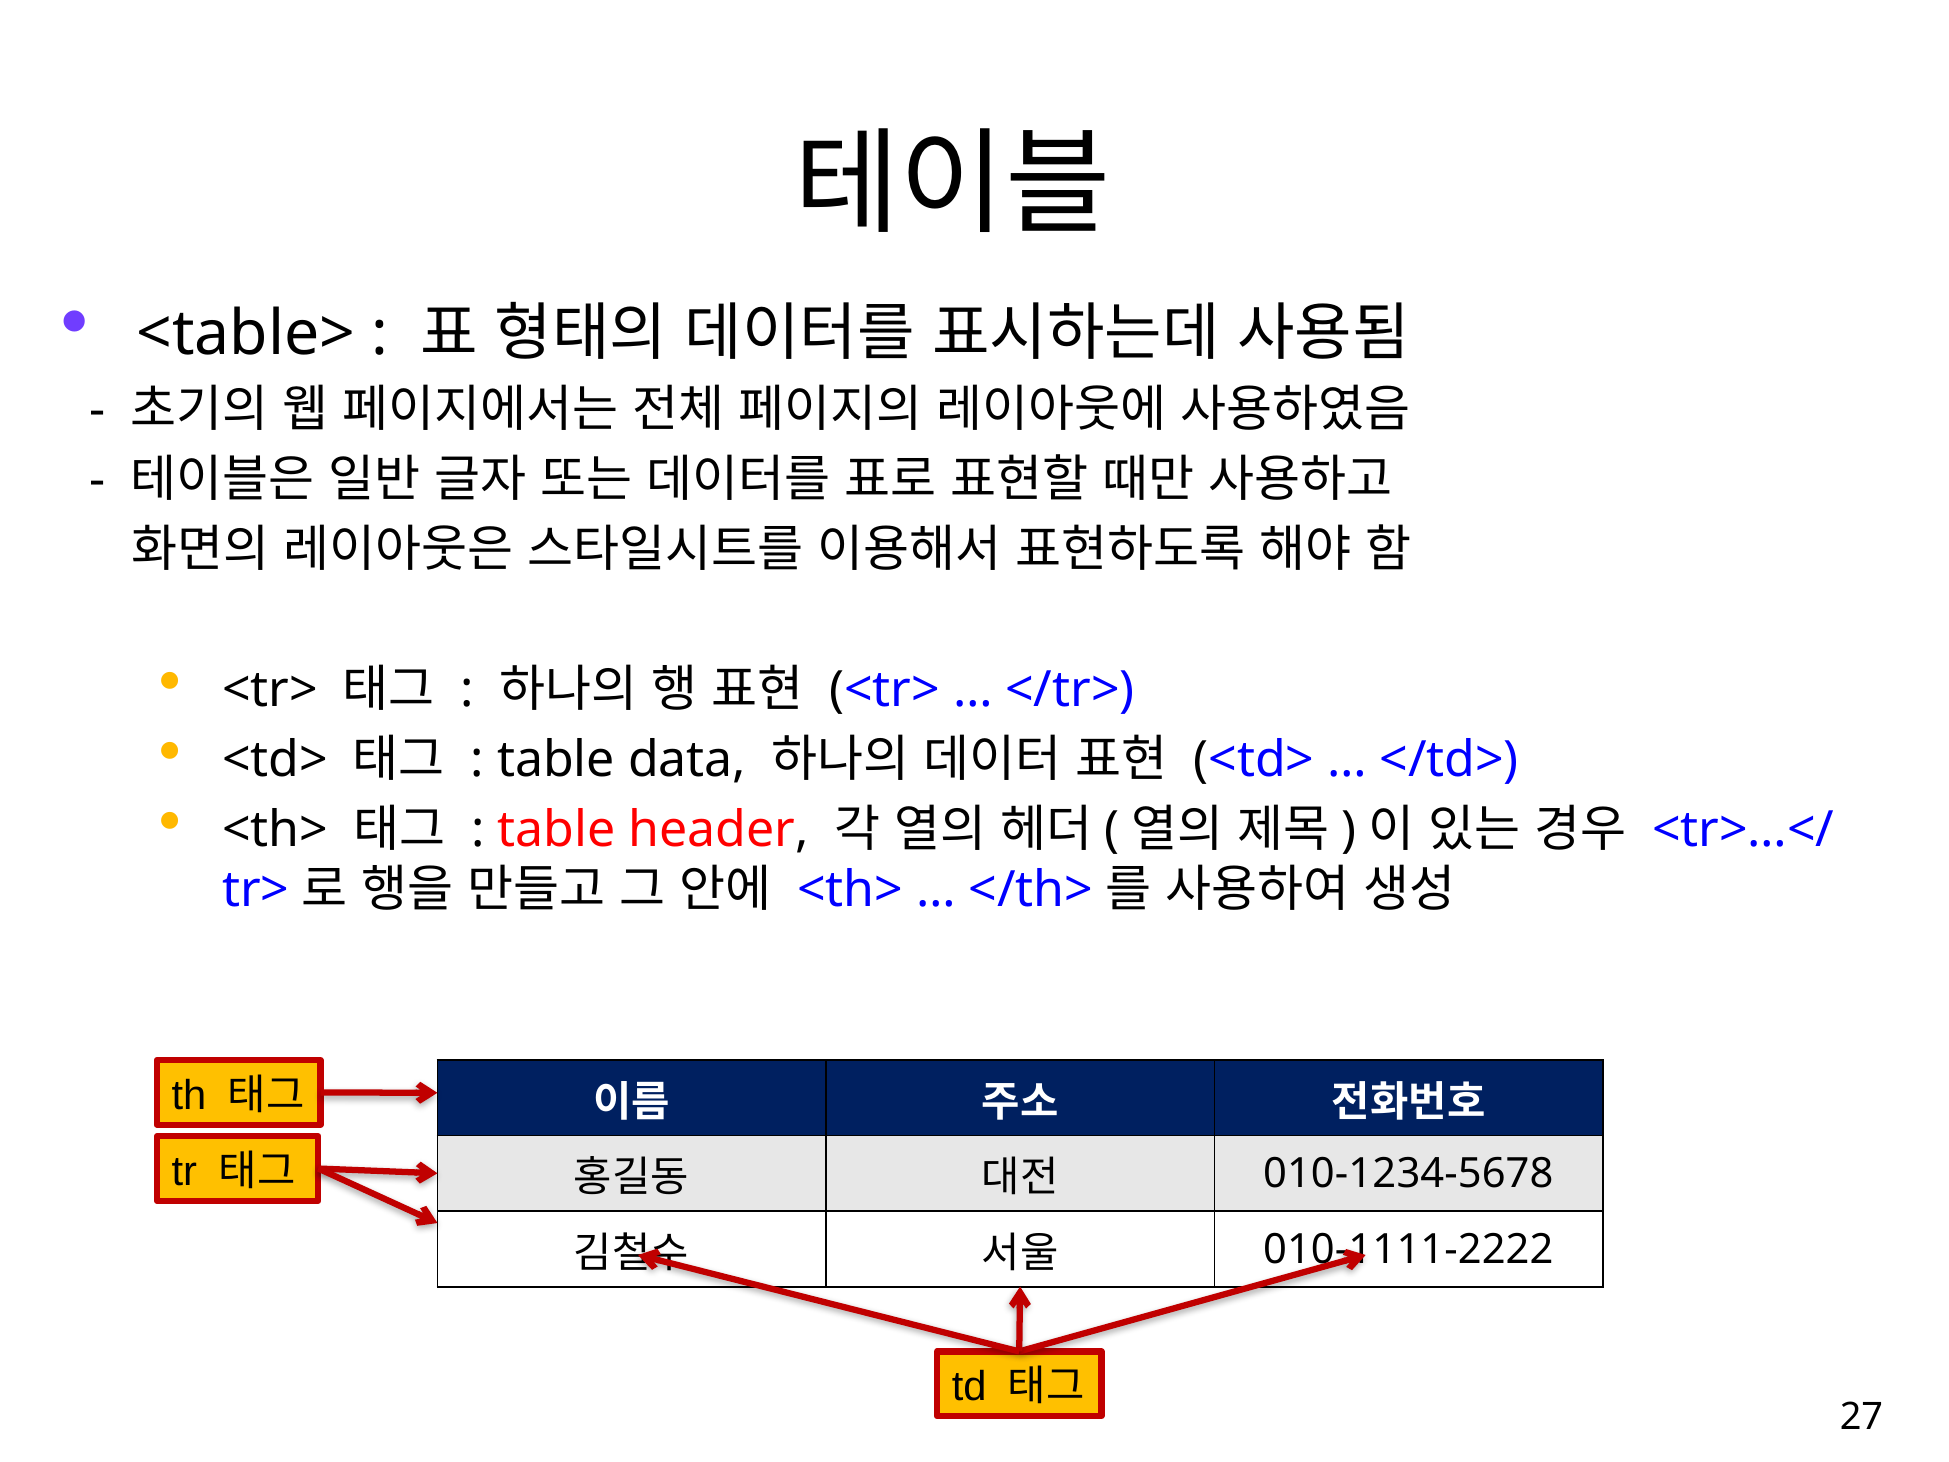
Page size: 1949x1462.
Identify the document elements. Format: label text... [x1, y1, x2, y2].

table_cell 홍길동 [438, 1136, 825, 1210]
table_header 이름 [438, 1061, 825, 1135]
table_header 전화번호 [1215, 1061, 1602, 1135]
table_cell 김철수 [438, 1212, 825, 1286]
slide_number 27 [1496, 1372, 1899, 1462]
table_header 주소 [827, 1061, 1214, 1135]
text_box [1022, 1254, 1366, 1352]
table_cell 대전 [827, 1136, 1214, 1210]
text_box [318, 1157, 438, 1168]
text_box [318, 1168, 438, 1224]
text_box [637, 1254, 1020, 1352]
title 테이블 [156, 92, 1749, 255]
text_box tr 태그 [156, 1136, 319, 1201]
table_cell 서울 [827, 1212, 1214, 1253]
table_cell 010-1111-2222 [1215, 1212, 1602, 1286]
table_cell 010-1234-5678 [1215, 1136, 1602, 1210]
list <table> : 표 형태의 데이터를 표시하는데 사용됨 - 초기의 웹 페이지에서는 전체 페이지의 레이아웃에 사용하였음 - 테이블은 일반 글자 또는 데이터를 표로 표현할 때만 사용하고 화면의 레이아웃은 스타일시트를 이용해서 표현하도록 해야 함 <tr> 태그 : 하나의 행 표현 (<tr> … </tr>) <td> 태그 : table data, 하나의 데이터 표현 (<td> … </td>) <th> 태그 : table header, 각 열의 헤더(열의 제목)이 있는 경우 <tr>…</tr>로 행을 만들고 그 안에 <th> … </th>를 사용하여 생성 [48, 284, 1897, 972]
text_box th 태그 [156, 1060, 321, 1125]
text_box td 태그 [937, 1360, 1102, 1417]
